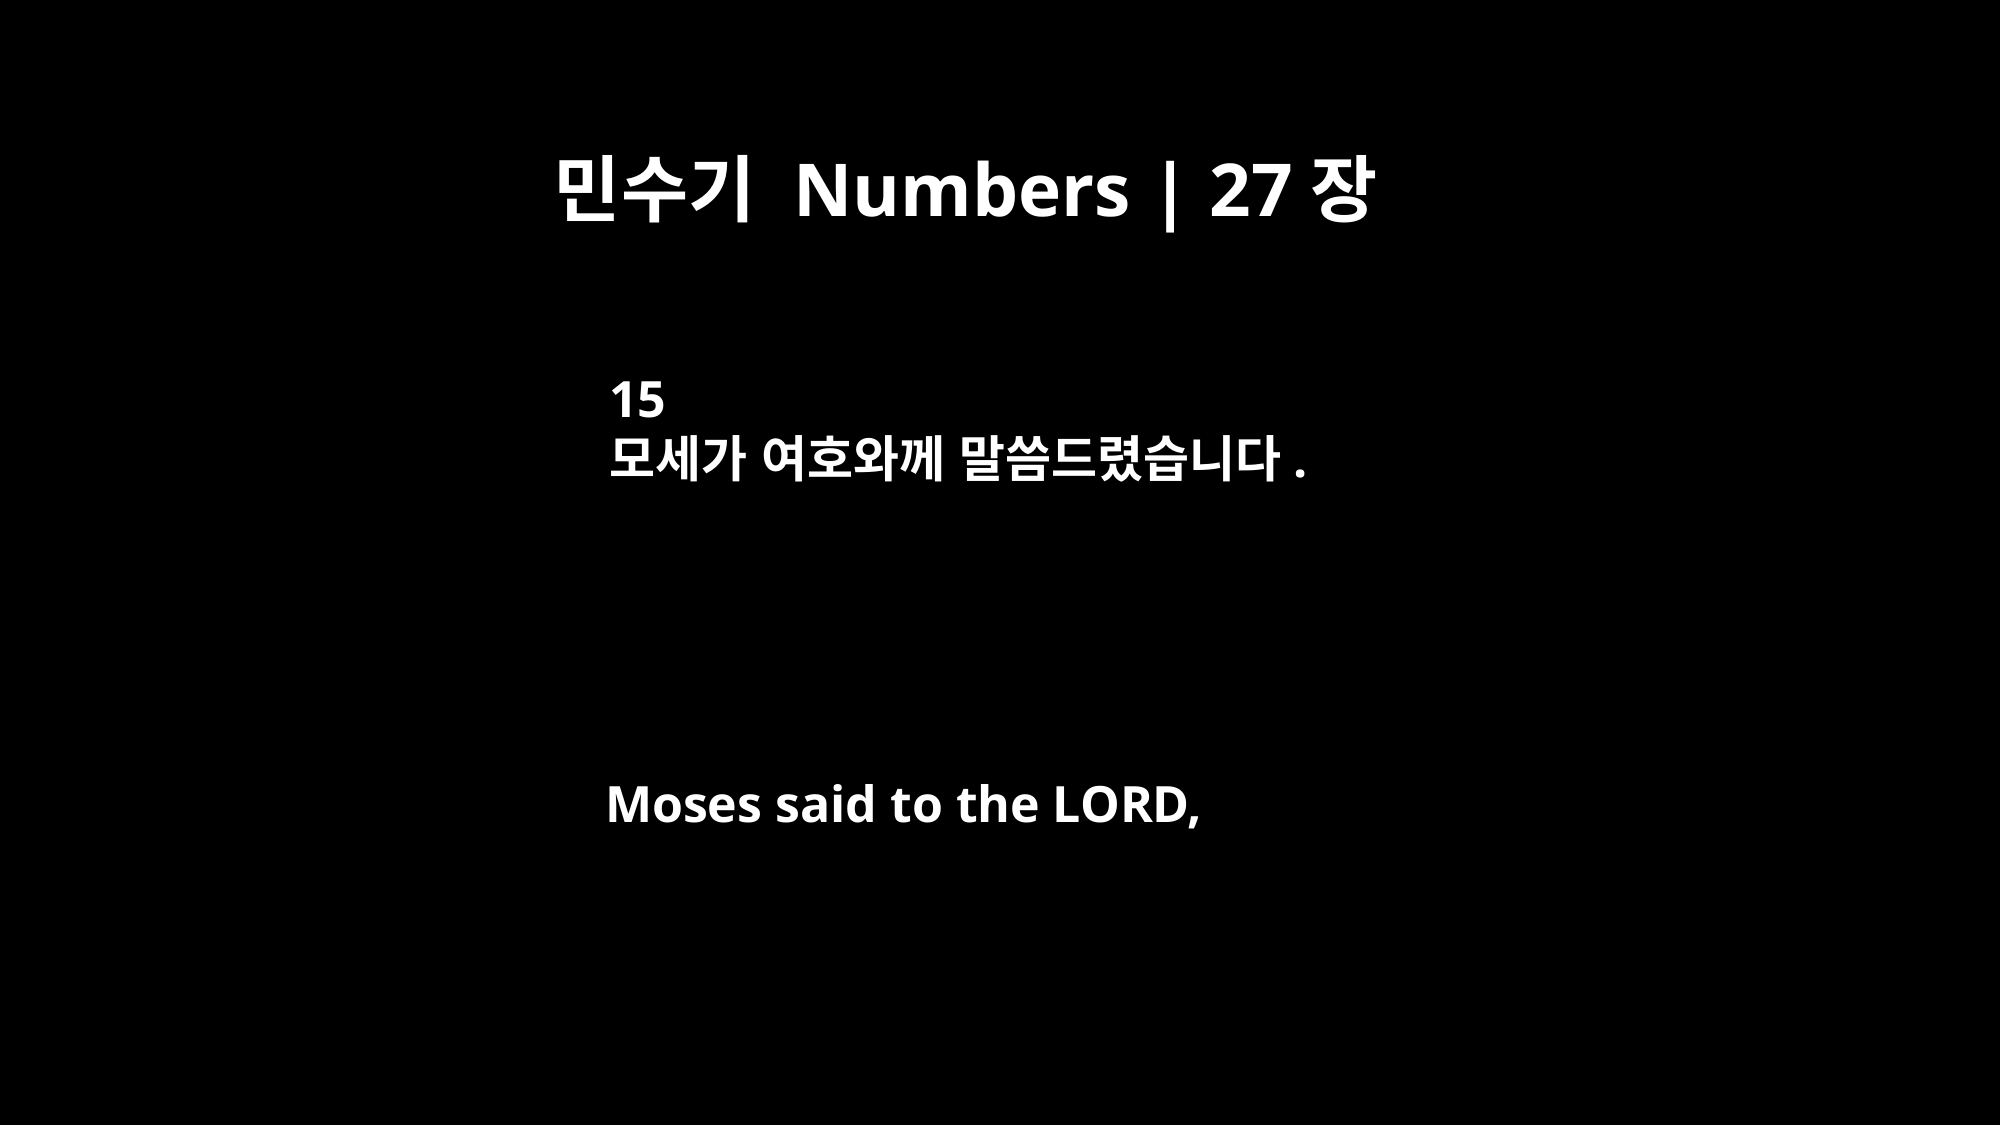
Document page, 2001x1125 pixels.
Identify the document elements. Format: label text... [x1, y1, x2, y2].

text_box Moses said to the LORD, [590, 764, 1218, 840]
text_box 민수기 Numbers | 27장 [538, 136, 1393, 239]
text_box 15 모세가 여호와께 말씀드렸습니다. [594, 359, 1323, 495]
